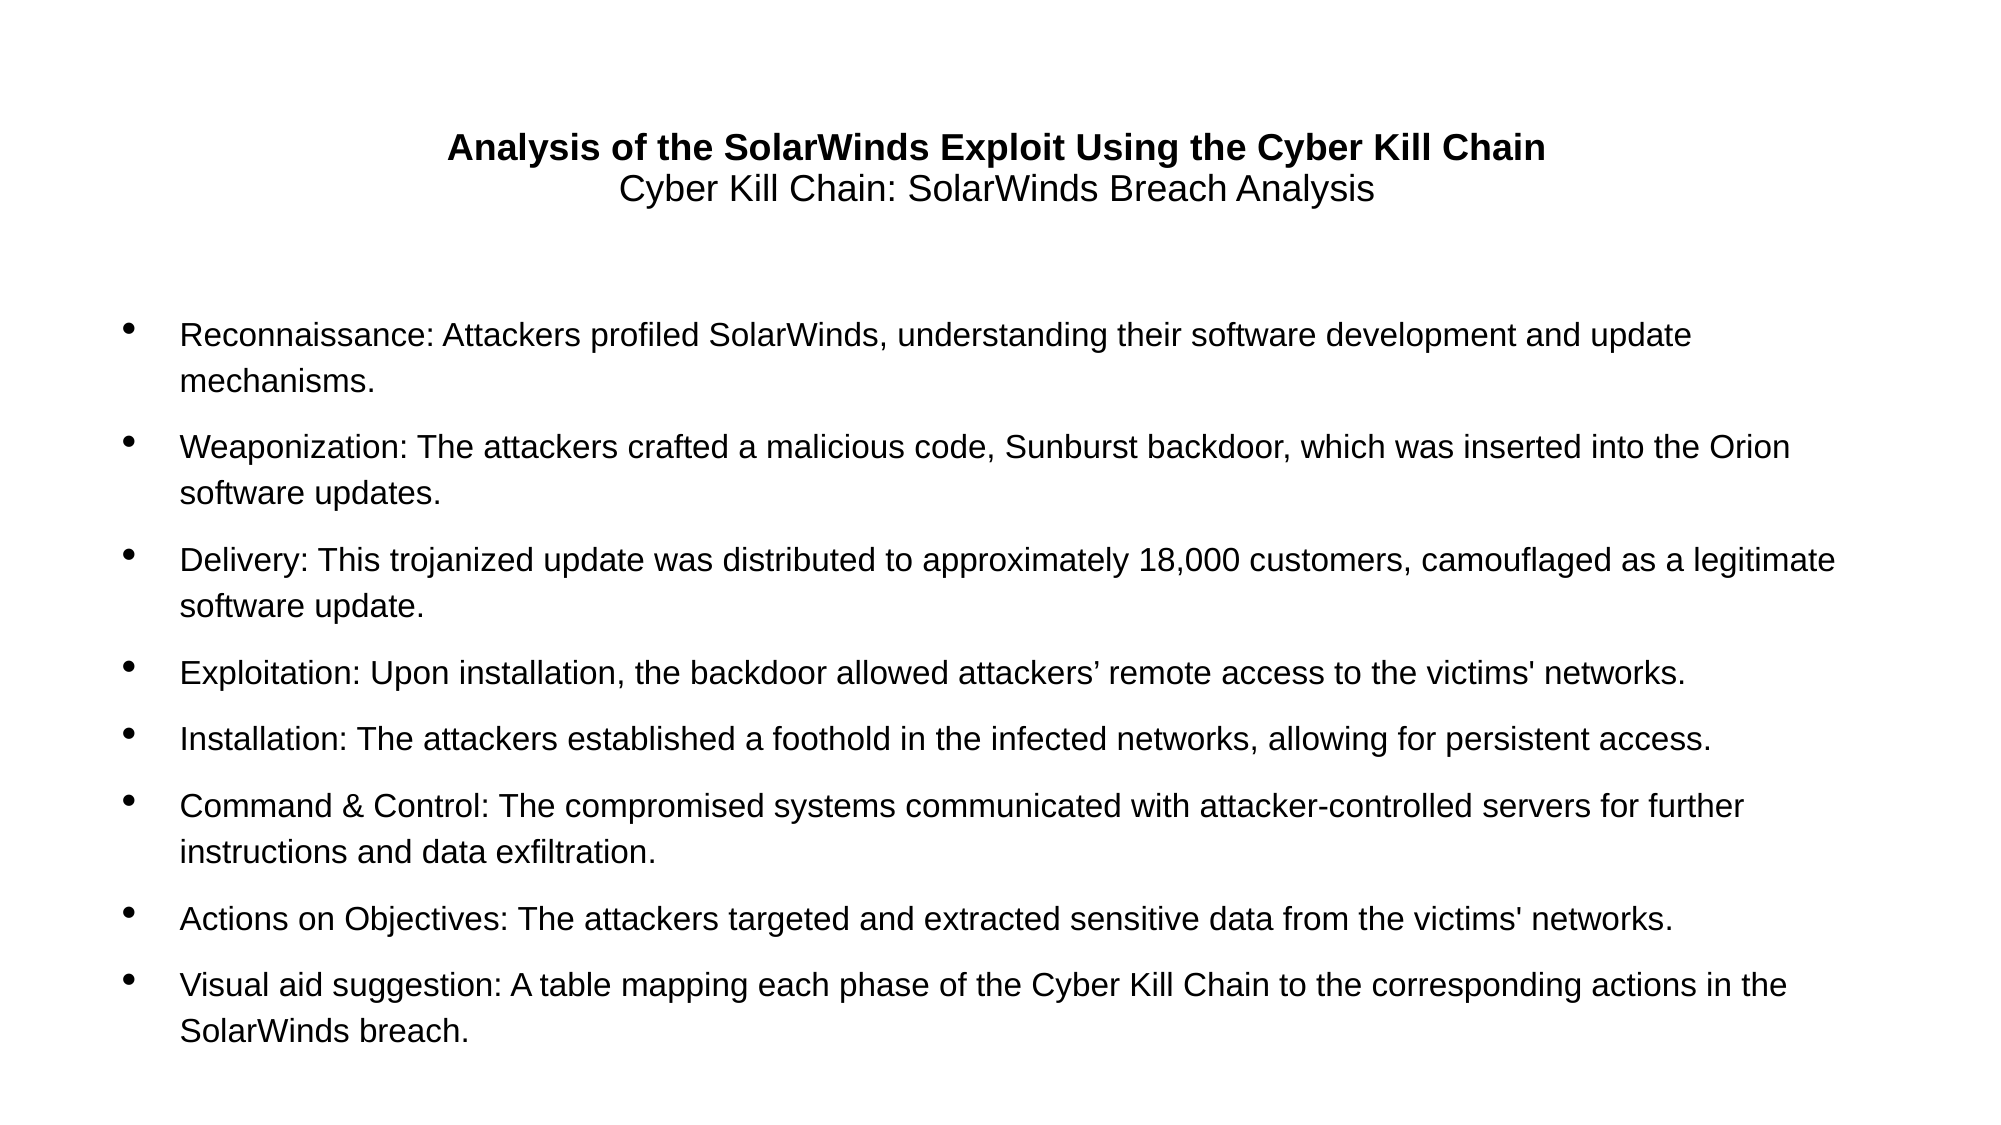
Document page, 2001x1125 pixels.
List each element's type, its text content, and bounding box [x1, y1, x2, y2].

title Analysis of the SolarWinds Exploit Using the Cyber Kill Chain Cyber Kill Chain: SolarWinds Breach Analysis [137, 59, 1863, 278]
list Reconnaissance: Attackers profiled SolarWinds, understanding their software development and update mechanisms. Weaponization: The attackers crafted a malicious code, Sunburst backdoor, which was inserted into the Orion software updates. Delivery: This trojanized update was distributed to approximately 18,000 customers, camouflaged as a legitimate software update. Exploitation: Upon installation, the backdoor allowed attackers’ remote access to the victims' networks. Installation: The attackers established a foothold in the infected networks, allowing for persistent access. Command & Control: The compromised systems communicated with attacker-controlled servers for further instructions and data exfiltration. Actions on Objectives: The attackers targeted and extracted sensitive data from the victims' networks. Visual aid suggestion: A table mapping each phase of the Cyber Kill Chain to the corresponding actions in the SolarWinds breach. [108, 299, 1863, 1066]
